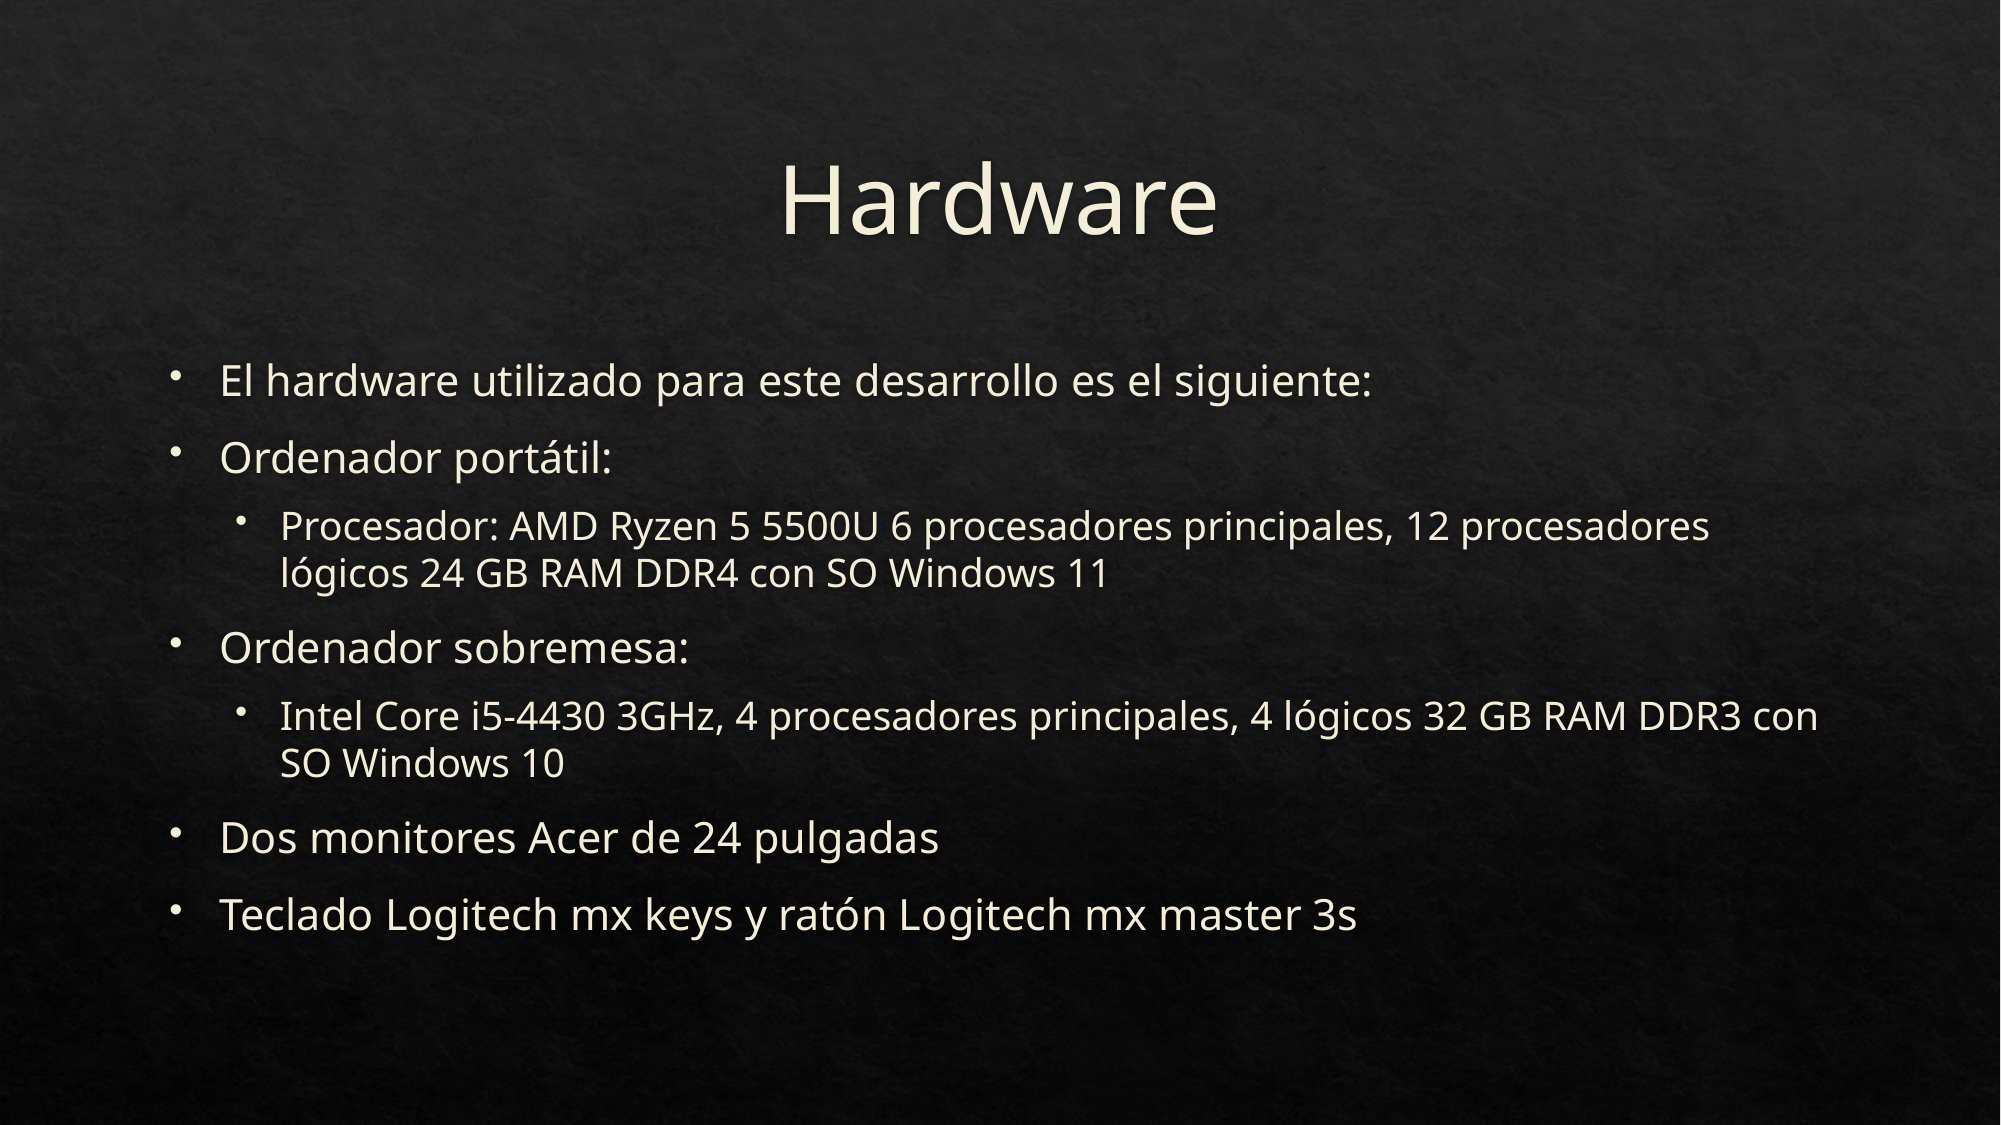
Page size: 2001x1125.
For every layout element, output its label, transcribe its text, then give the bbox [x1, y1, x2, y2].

title Hardware [149, 99, 1849, 307]
list El hardware utilizado para este desarrollo es el siguiente: Ordenador portátil: Procesador: AMD Ryzen 5 5500U 6 procesadores principales, 12 procesadores lógicos 24 GB RAM DDR4 con SO Windows 11 Ordenador sobremesa: Intel Core i5-4430 3GHz, 4 procesadores principales, 4 lógicos 32 GB RAM DDR3 con SO Windows 10 Dos monitores Acer de 24 pulgadas Teclado Logitech mx keys y ratón Logitech mx master 3s [149, 340, 1849, 950]
